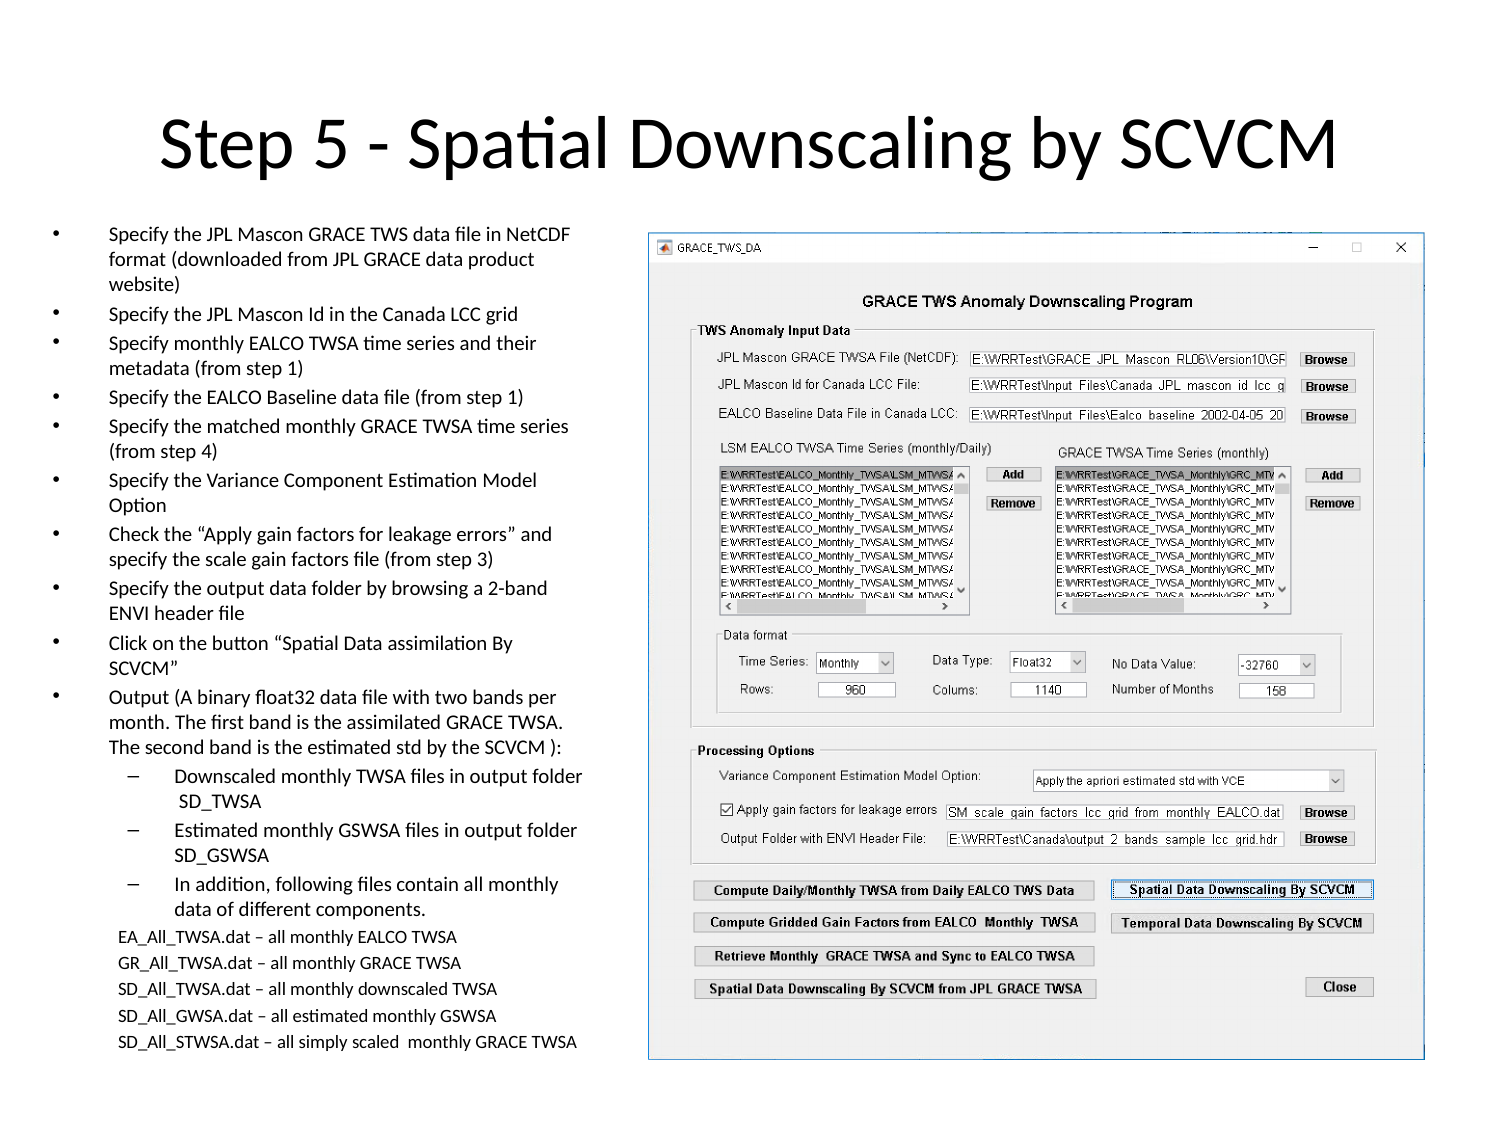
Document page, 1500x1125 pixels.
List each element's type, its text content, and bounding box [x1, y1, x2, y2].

title Step 5 - Spatial Downscaling by SCVCM [75, 45, 1425, 233]
list Specify the JPL Mascon GRACE TWS data file in NetCDF format (downloaded from JPL GRACE data product website) Specify the JPL Mascon Id in the Canada LCC grid Specify monthly EALCO TWSA time series and their metadata (from step 1) Specify the EALCO Baseline data file (from step 1) Specify the matched monthly GRACE TWSA time series (from step 4) Specify the Variance Component Estimation Model Option Check the “Apply gain factors for leakage errors” and specify the scale gain factors file (from step 3) Specify the output data folder by browsing a 2-band ENVI header file Click on the button “Spatial Data assimilation By SCVCM” Output (A binary float32 data file with two bands per month. The first band is the assimilated GRACE TWSA. The second band is the estimated std by the SCVCM ): Downscaled monthly TWSA files in output folder SD_TWSA Estimated monthly GSWSA files in output folder SD_GSWSA In addition, following files contain all monthly data of different components. EA_All_TWSA.dat – all monthly EALCO TWSA GR_All_TWSA.dat – all monthly GRACE TWSA SD_All_TWSA.dat – all monthly downscaled TWSA SD_All_GWSA.dat – all estimated monthly GSWSA SD_All_STWSA.dat – all simply scaled monthly GRACE TWSA [37, 213, 600, 1105]
picture [648, 232, 1425, 1060]
